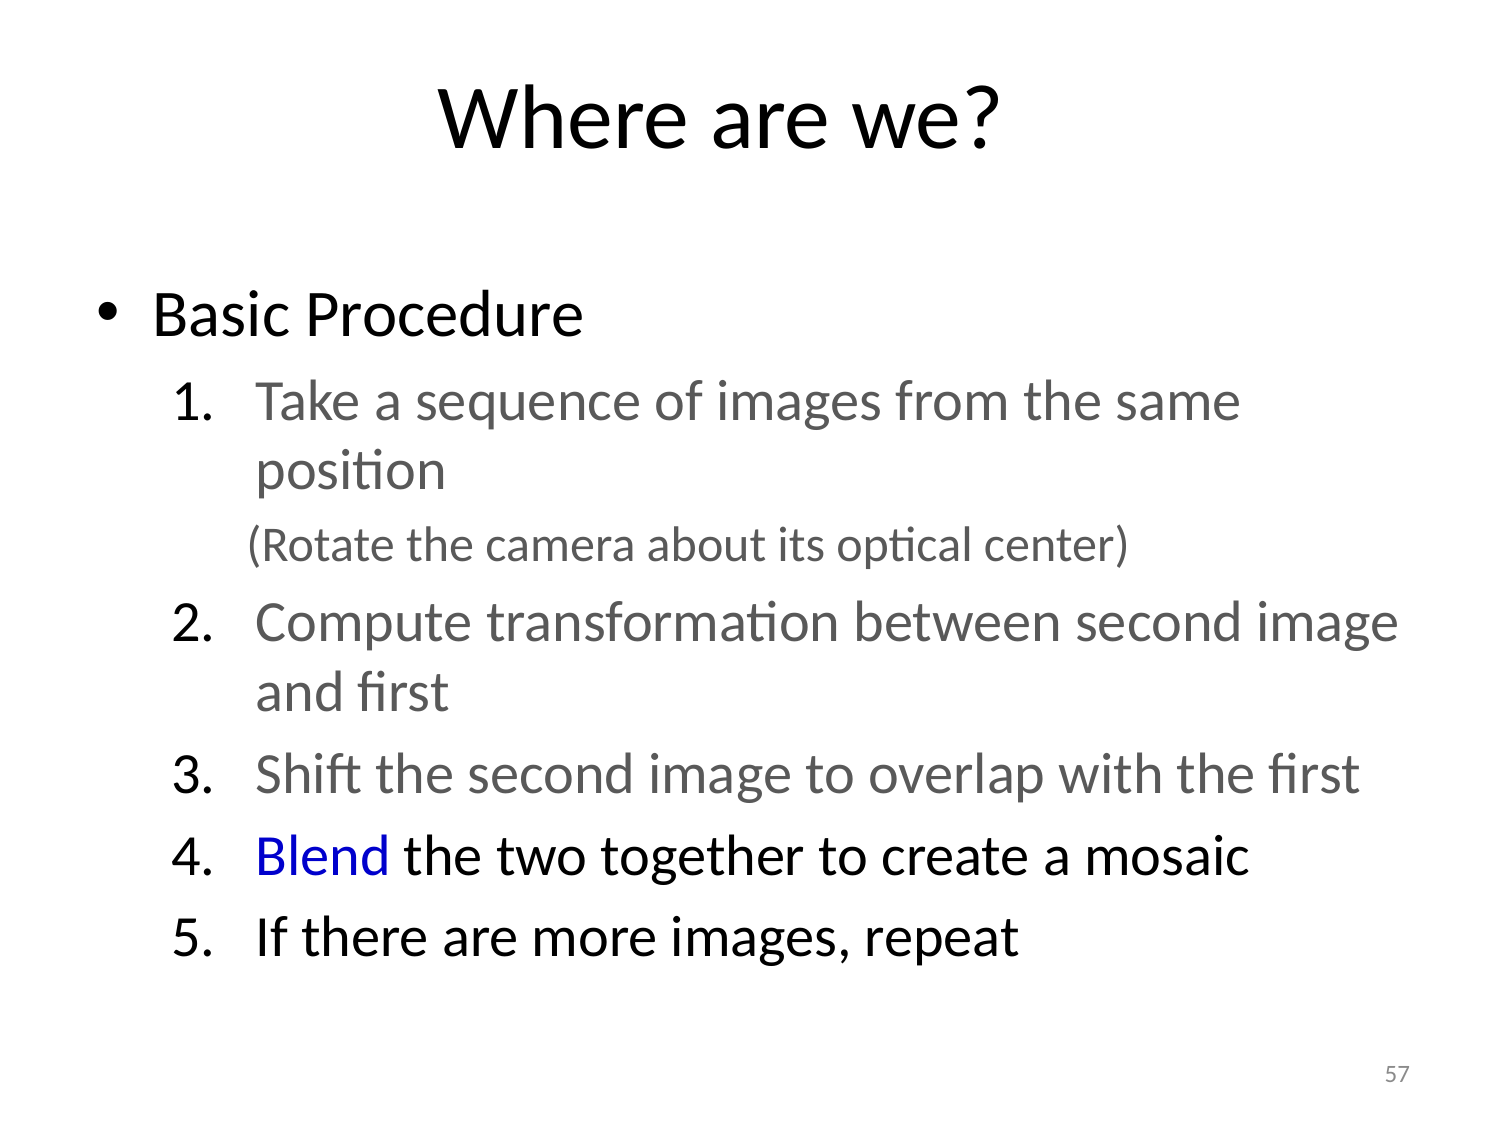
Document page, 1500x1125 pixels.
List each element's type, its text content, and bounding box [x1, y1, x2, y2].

slide_number 57 [1074, 1042, 1425, 1103]
list Basic Procedure Take a sequence of images from the same position (Rotate the camera about its optical center) Compute transformation between second image and first Shift the second image to overlap with the first Blend the two together to create a mosaic If there are more images, repeat [75, 262, 1425, 1005]
title Where are we? [49, 18, 1400, 206]
